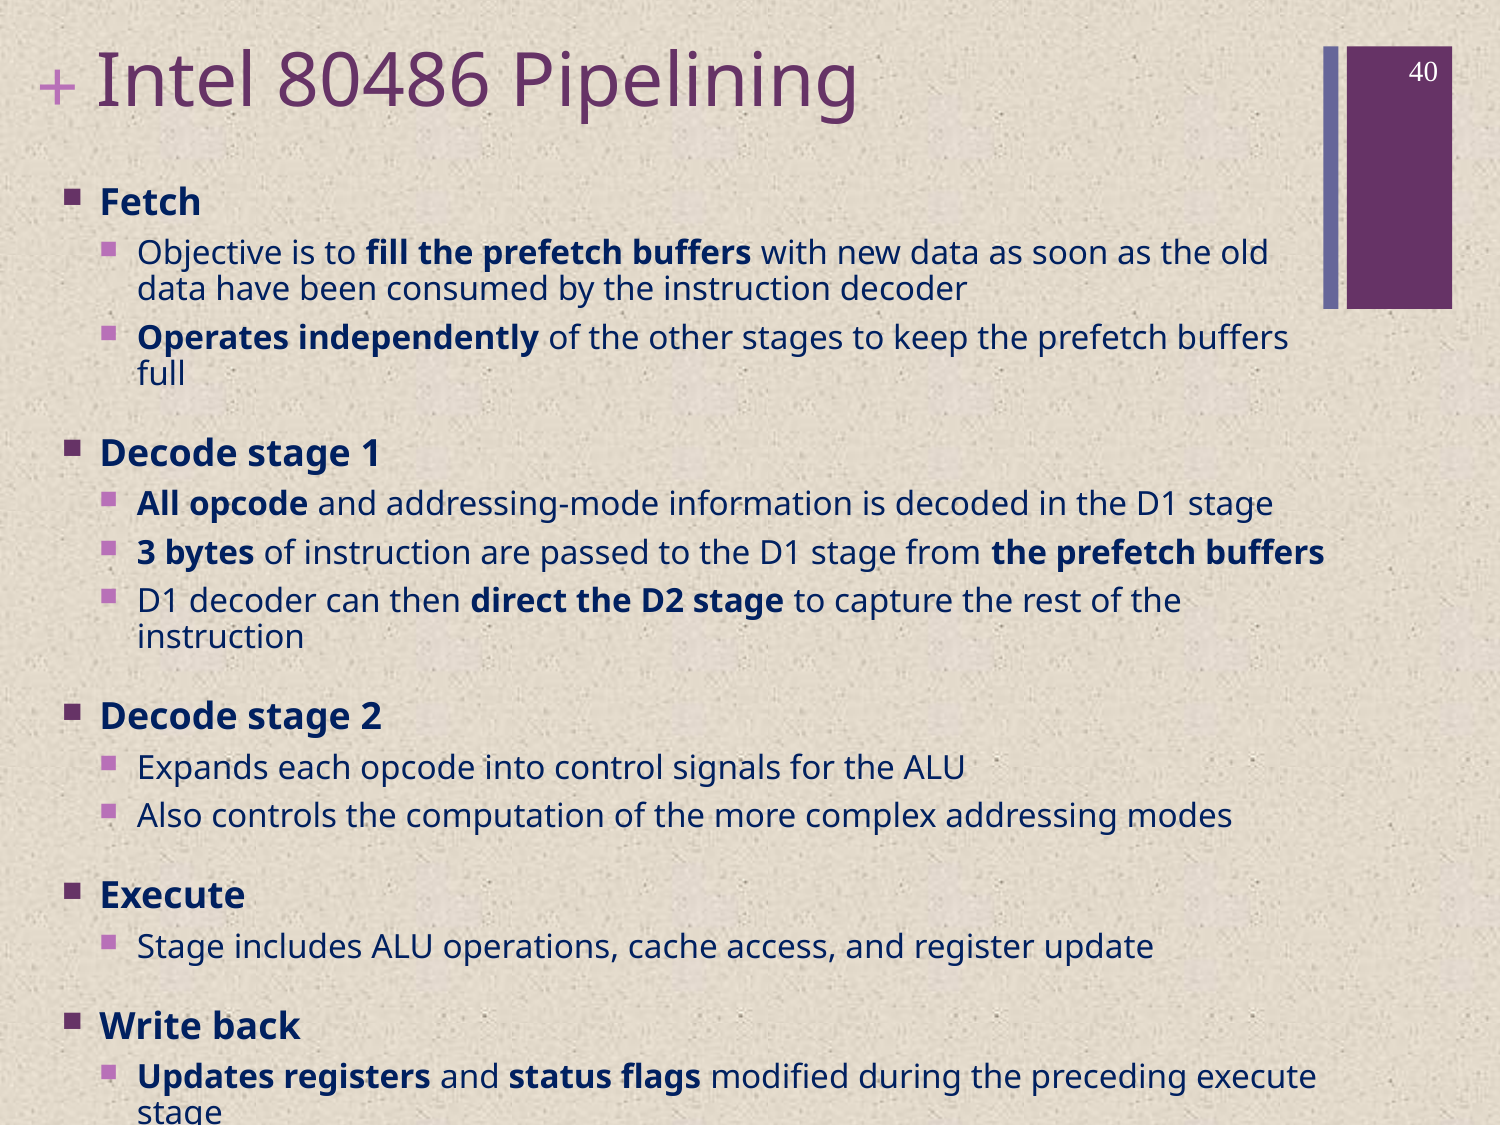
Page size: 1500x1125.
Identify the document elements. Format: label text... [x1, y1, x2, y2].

picture [0, 0, 1500, 1125]
slide_number 40 [1362, 39, 1454, 100]
title Intel 80486 Pipelining [81, 23, 1322, 132]
list Fetch Objective is to fill the prefetch buffers with new data as soon as the old data have been consumed by the instruction decoder Operates independently of the other stages to keep the prefetch buffers full Decode stage 1 All opcode and addressing-mode information is decoded in the D1 stage 3 bytes of instruction are passed to the D1 stage from the prefetch buffers D1 decoder can then direct the D2 stage to capture the rest of the instruction Decode stage 2 Expands each opcode into control signals for the ALU Also controls the computation of the more complex addressing modes Execute Stage includes ALU operations, cache access, and register update Write back Updates registers and status flags modified during the preceding execute stage [46, 175, 1354, 1050]
